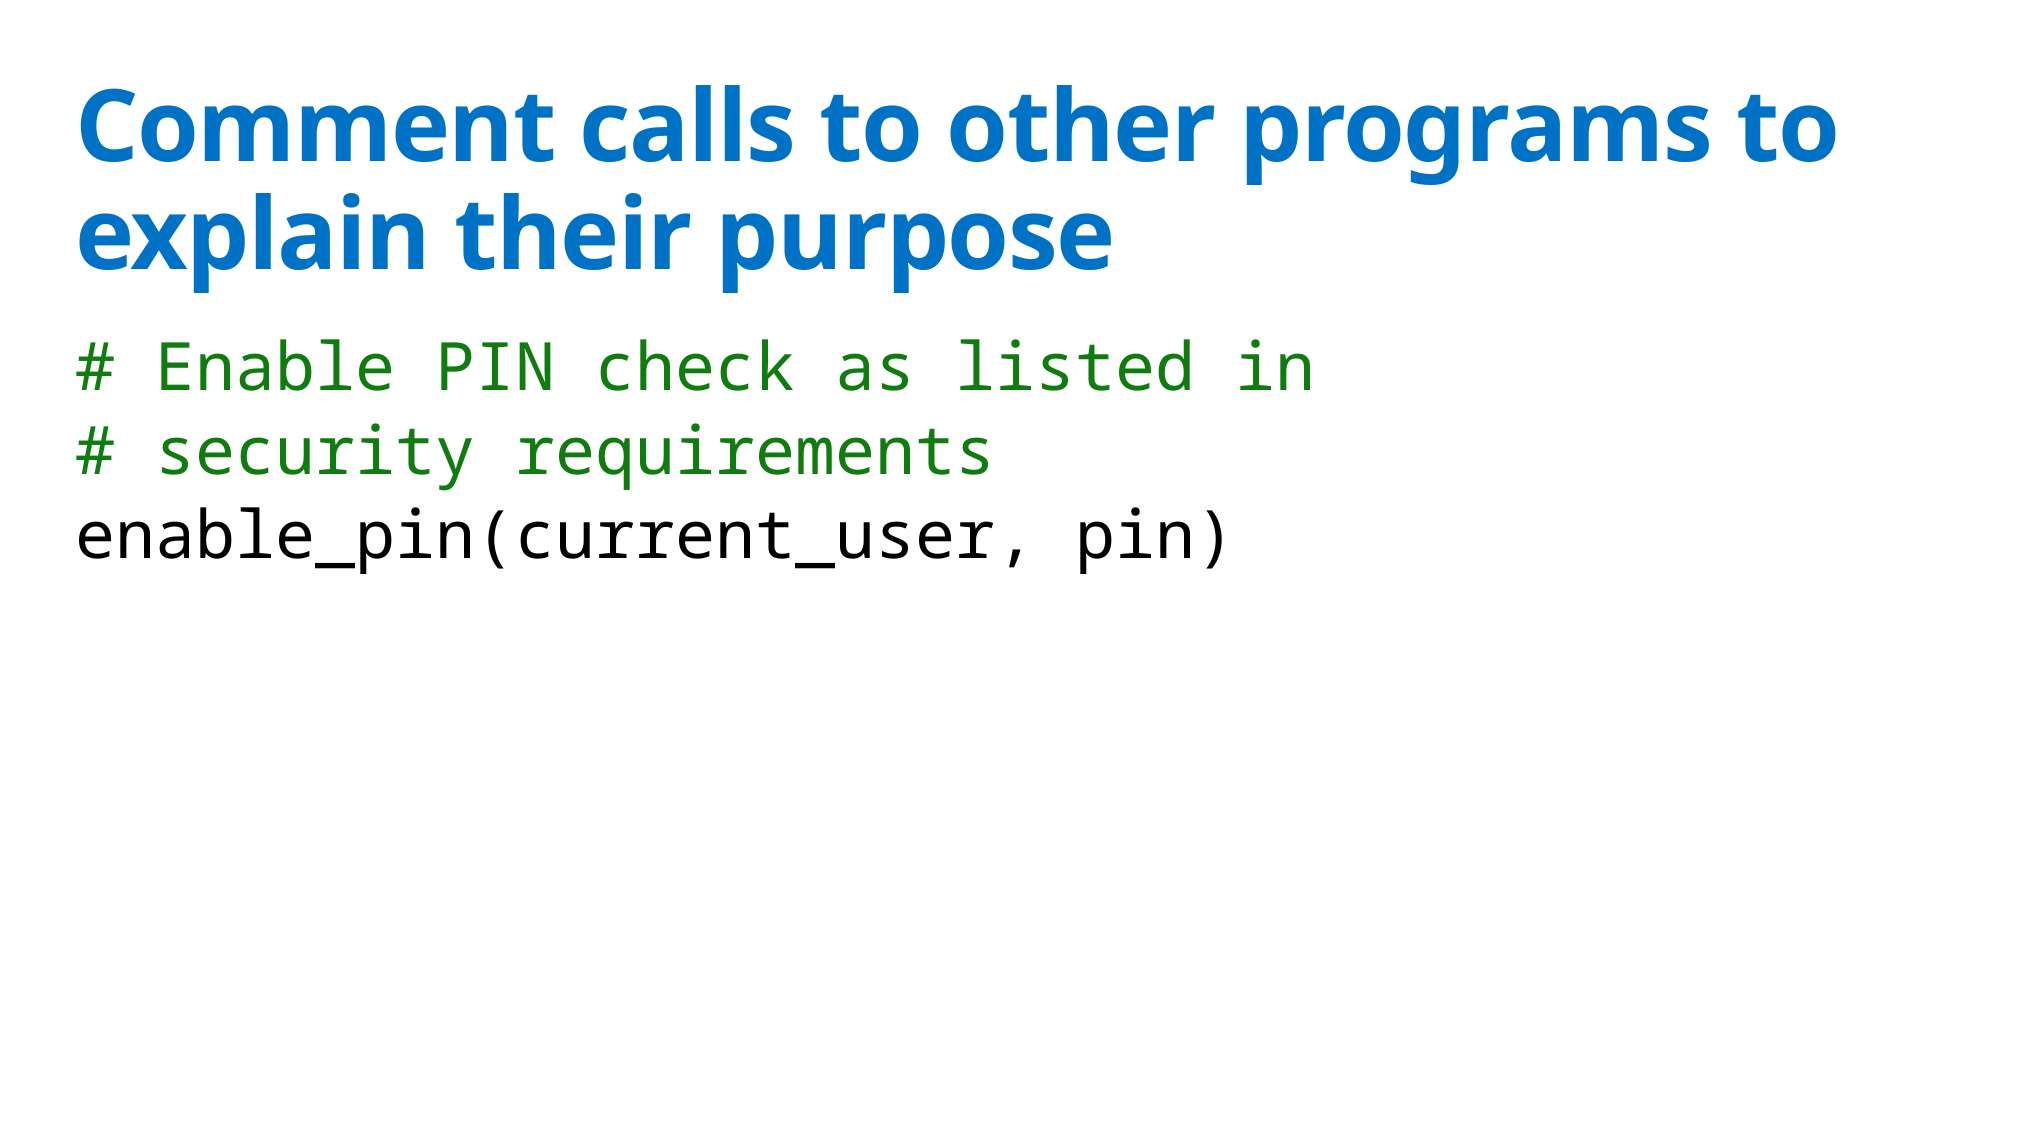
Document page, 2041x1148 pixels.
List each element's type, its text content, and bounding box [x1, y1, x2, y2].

title Comment calls to other programs to explain their purpose [60, 60, 1980, 225]
list # Enable PIN check as listed in # security requirements enable_pin(current_user, pin) [60, 225, 2041, 584]
